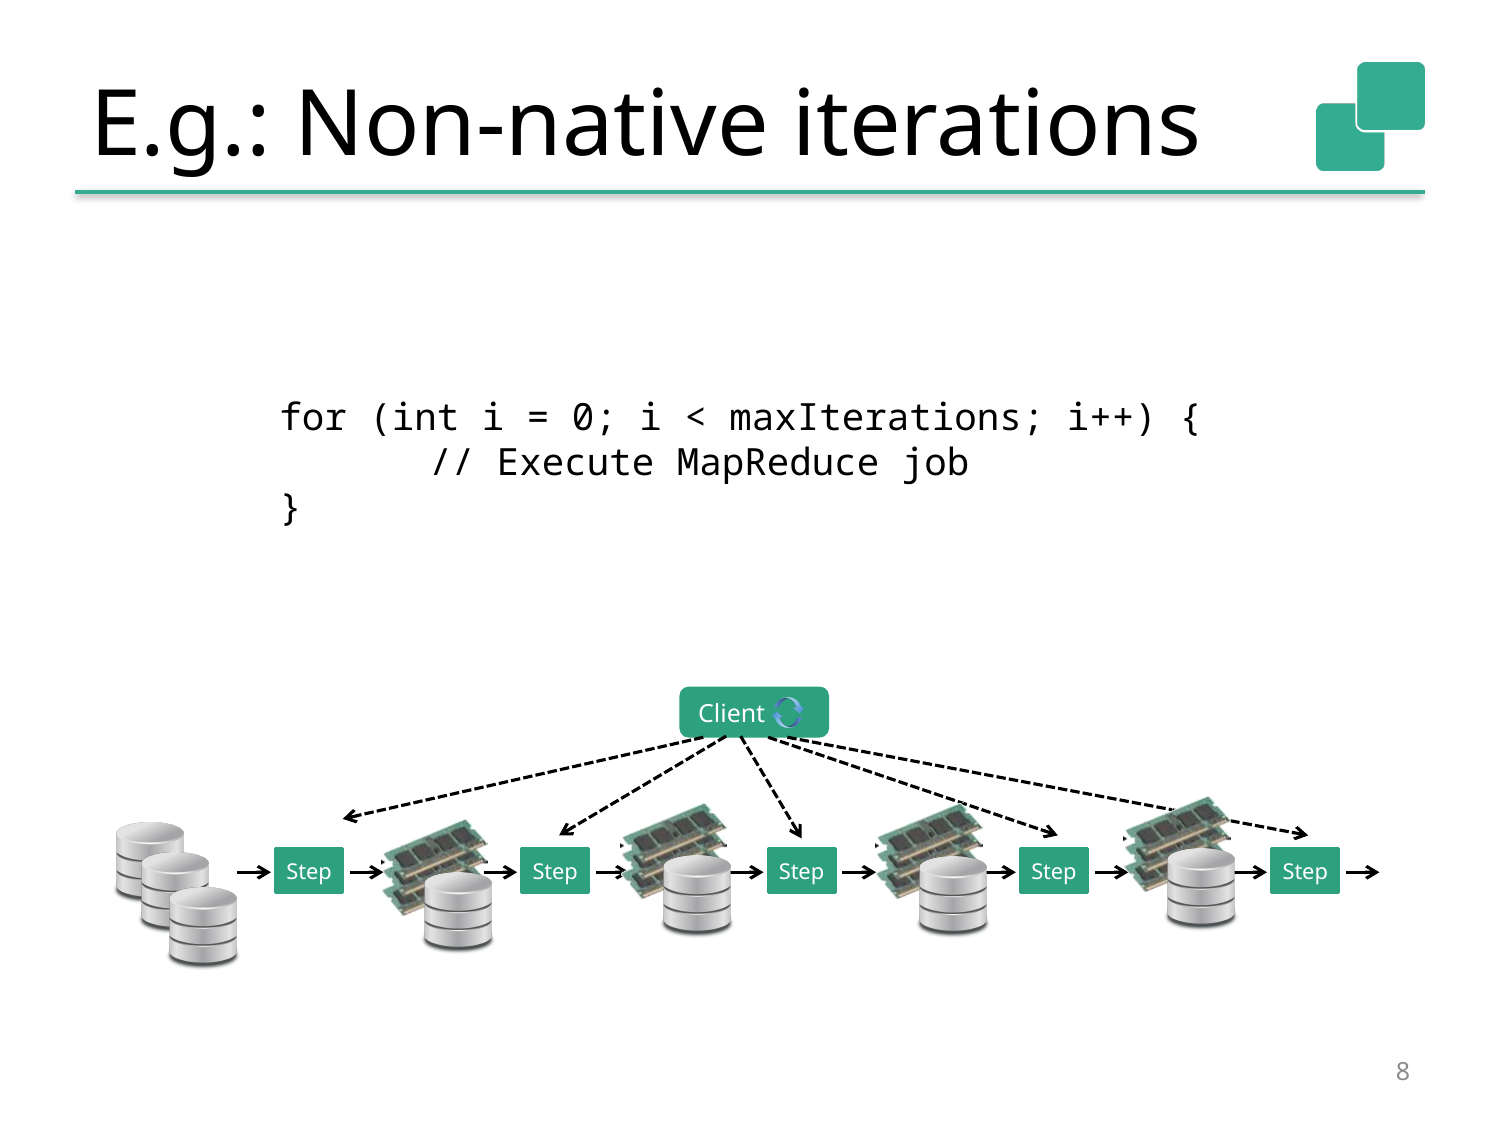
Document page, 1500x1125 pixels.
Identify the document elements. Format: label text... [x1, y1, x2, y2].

text_box Step [273, 846, 345, 895]
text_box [342, 737, 555, 820]
picture [1123, 795, 1239, 932]
picture [619, 802, 735, 939]
picture [875, 802, 991, 939]
title E.g.: Non-native iterations [75, 45, 1302, 193]
slide_number 8 [1074, 1042, 1425, 1103]
text_box Step [766, 846, 837, 895]
text_box Step [1018, 846, 1090, 895]
text_box Step [1269, 846, 1341, 895]
picture [381, 818, 496, 956]
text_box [804, 736, 1309, 836]
picture [1316, 62, 1425, 171]
text_box for (int i = 0; i < maxIterations; i++) { // Execute MapReduce job } [264, 385, 1217, 536]
text_box Step [520, 846, 591, 895]
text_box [740, 735, 802, 839]
picture [112, 822, 241, 971]
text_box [558, 735, 727, 836]
text_box Client [678, 686, 830, 739]
picture [770, 695, 805, 730]
